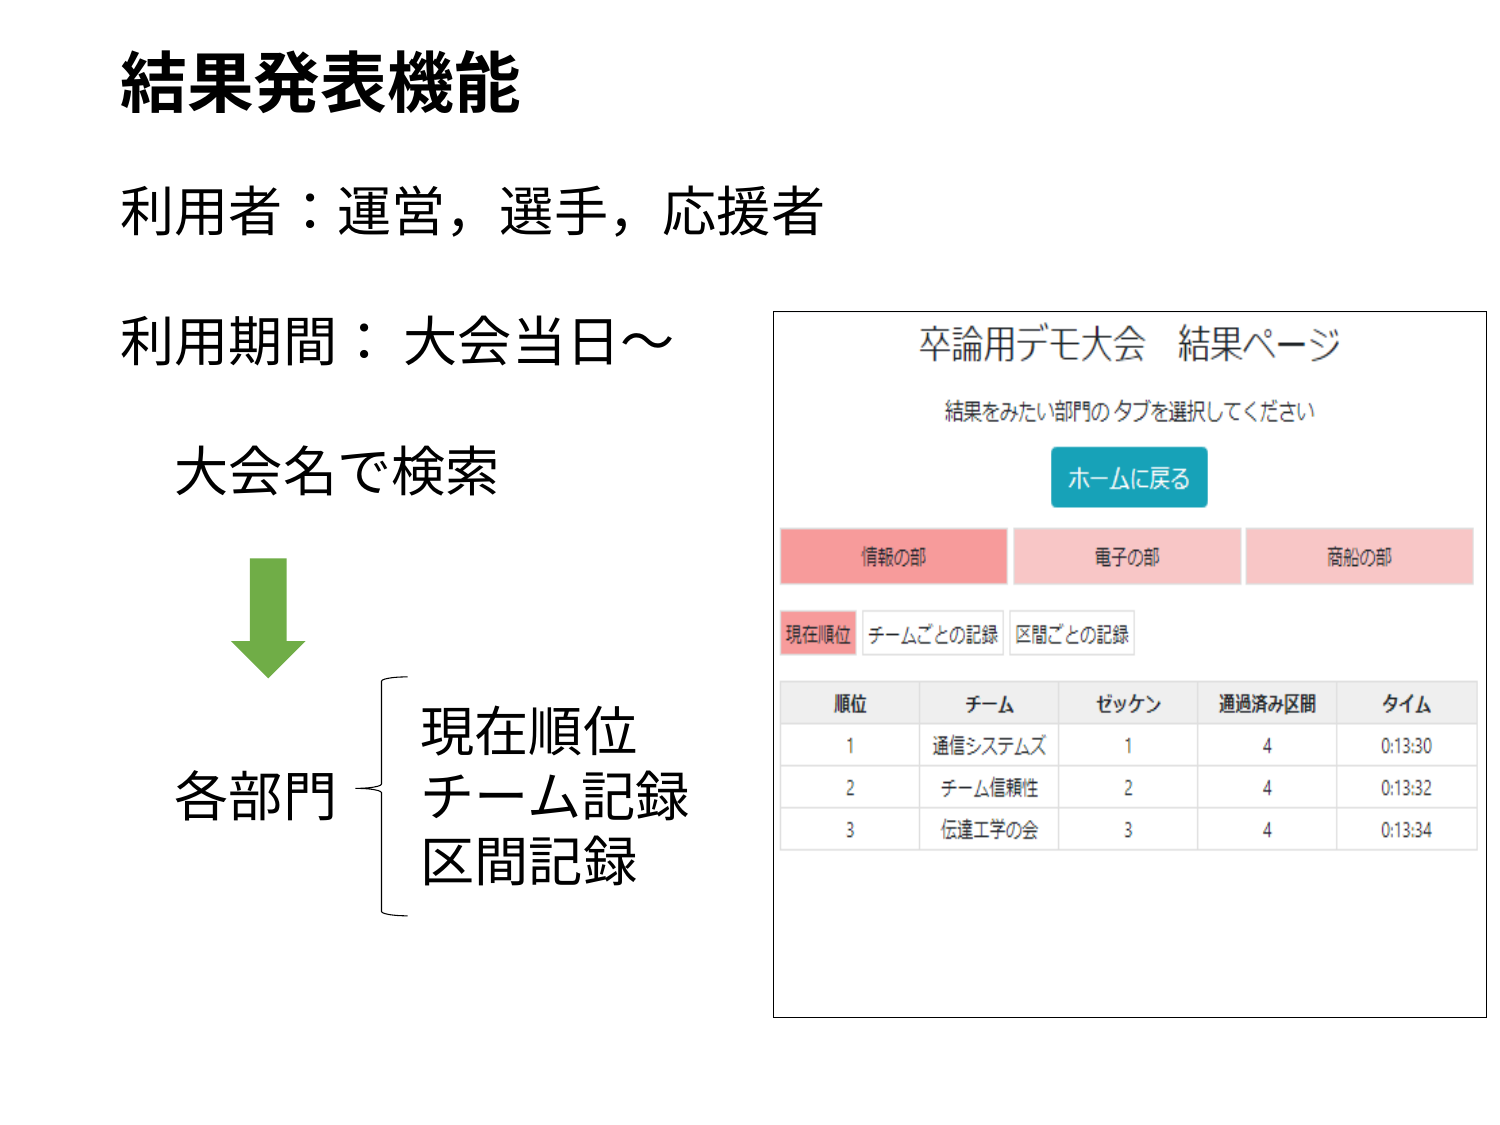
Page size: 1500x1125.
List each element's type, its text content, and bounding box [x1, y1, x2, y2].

text_box [230, 558, 306, 679]
text_box 利用者：運営，選手，応援者 利用期間： 大会当日～ 大会名で検索 現在順位 各部門 チーム記録 区間記録 [105, 169, 887, 900]
text_box [355, 676, 408, 917]
title 結果発表機能 [105, 4, 1397, 168]
picture [773, 311, 1487, 1018]
